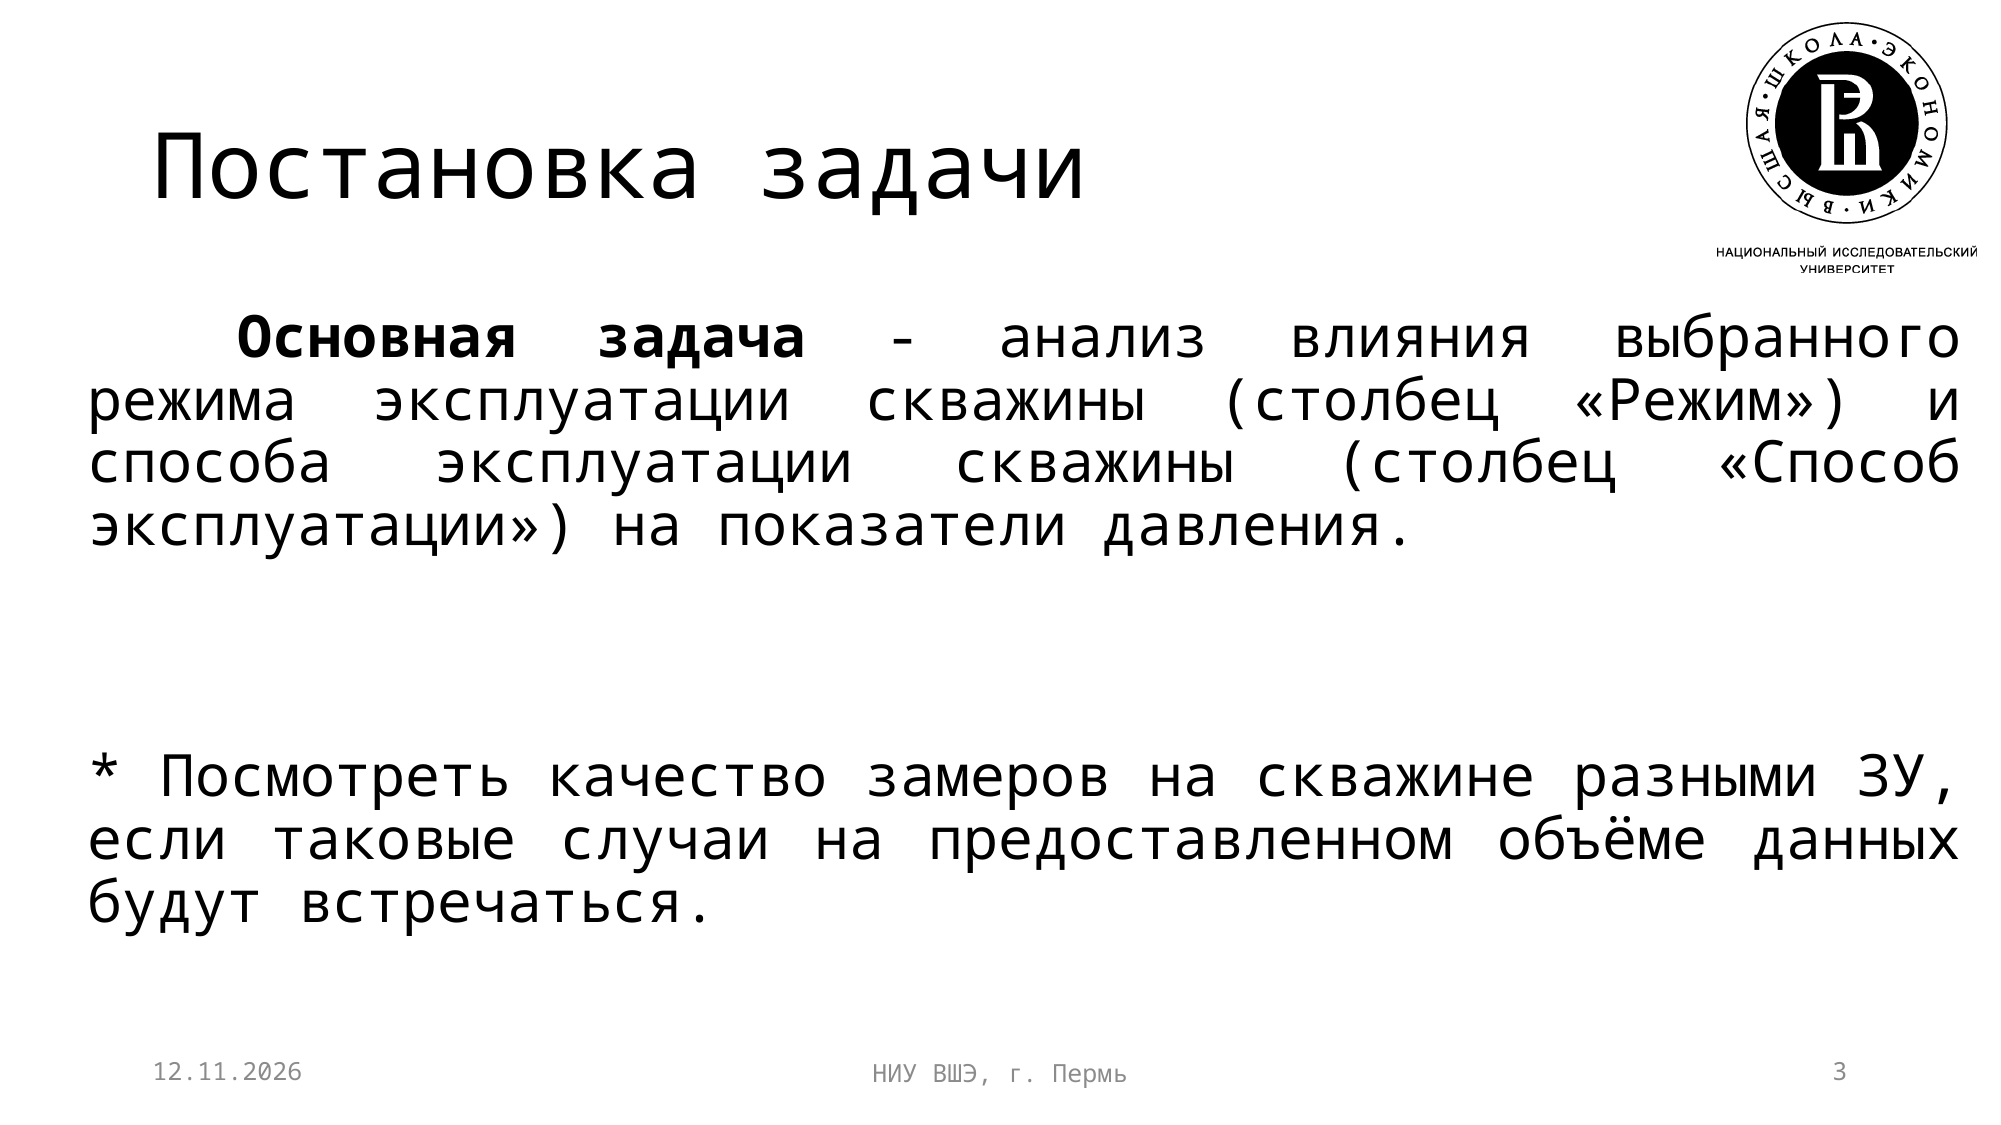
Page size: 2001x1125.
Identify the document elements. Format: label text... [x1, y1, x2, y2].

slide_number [137, 1042, 588, 1103]
title Постановка задачи [137, 59, 1863, 278]
footer НИУ ВШЭ, г. Пермь [662, 1042, 1338, 1103]
list Основная задача - анализ влияния выбранного режима эксплуатации скважины (столбец «Режим») и способа эксплуатации скважины (столбец «Способ эксплуатации») на показатели давления. * Посмотреть качество замеров на скважине разными ЗУ, если таковые случаи на предоставленном объёме данных будут встречаться. [72, 299, 1977, 1014]
picture [1717, 22, 1977, 273]
slide_number 3 [1412, 1042, 1863, 1103]
